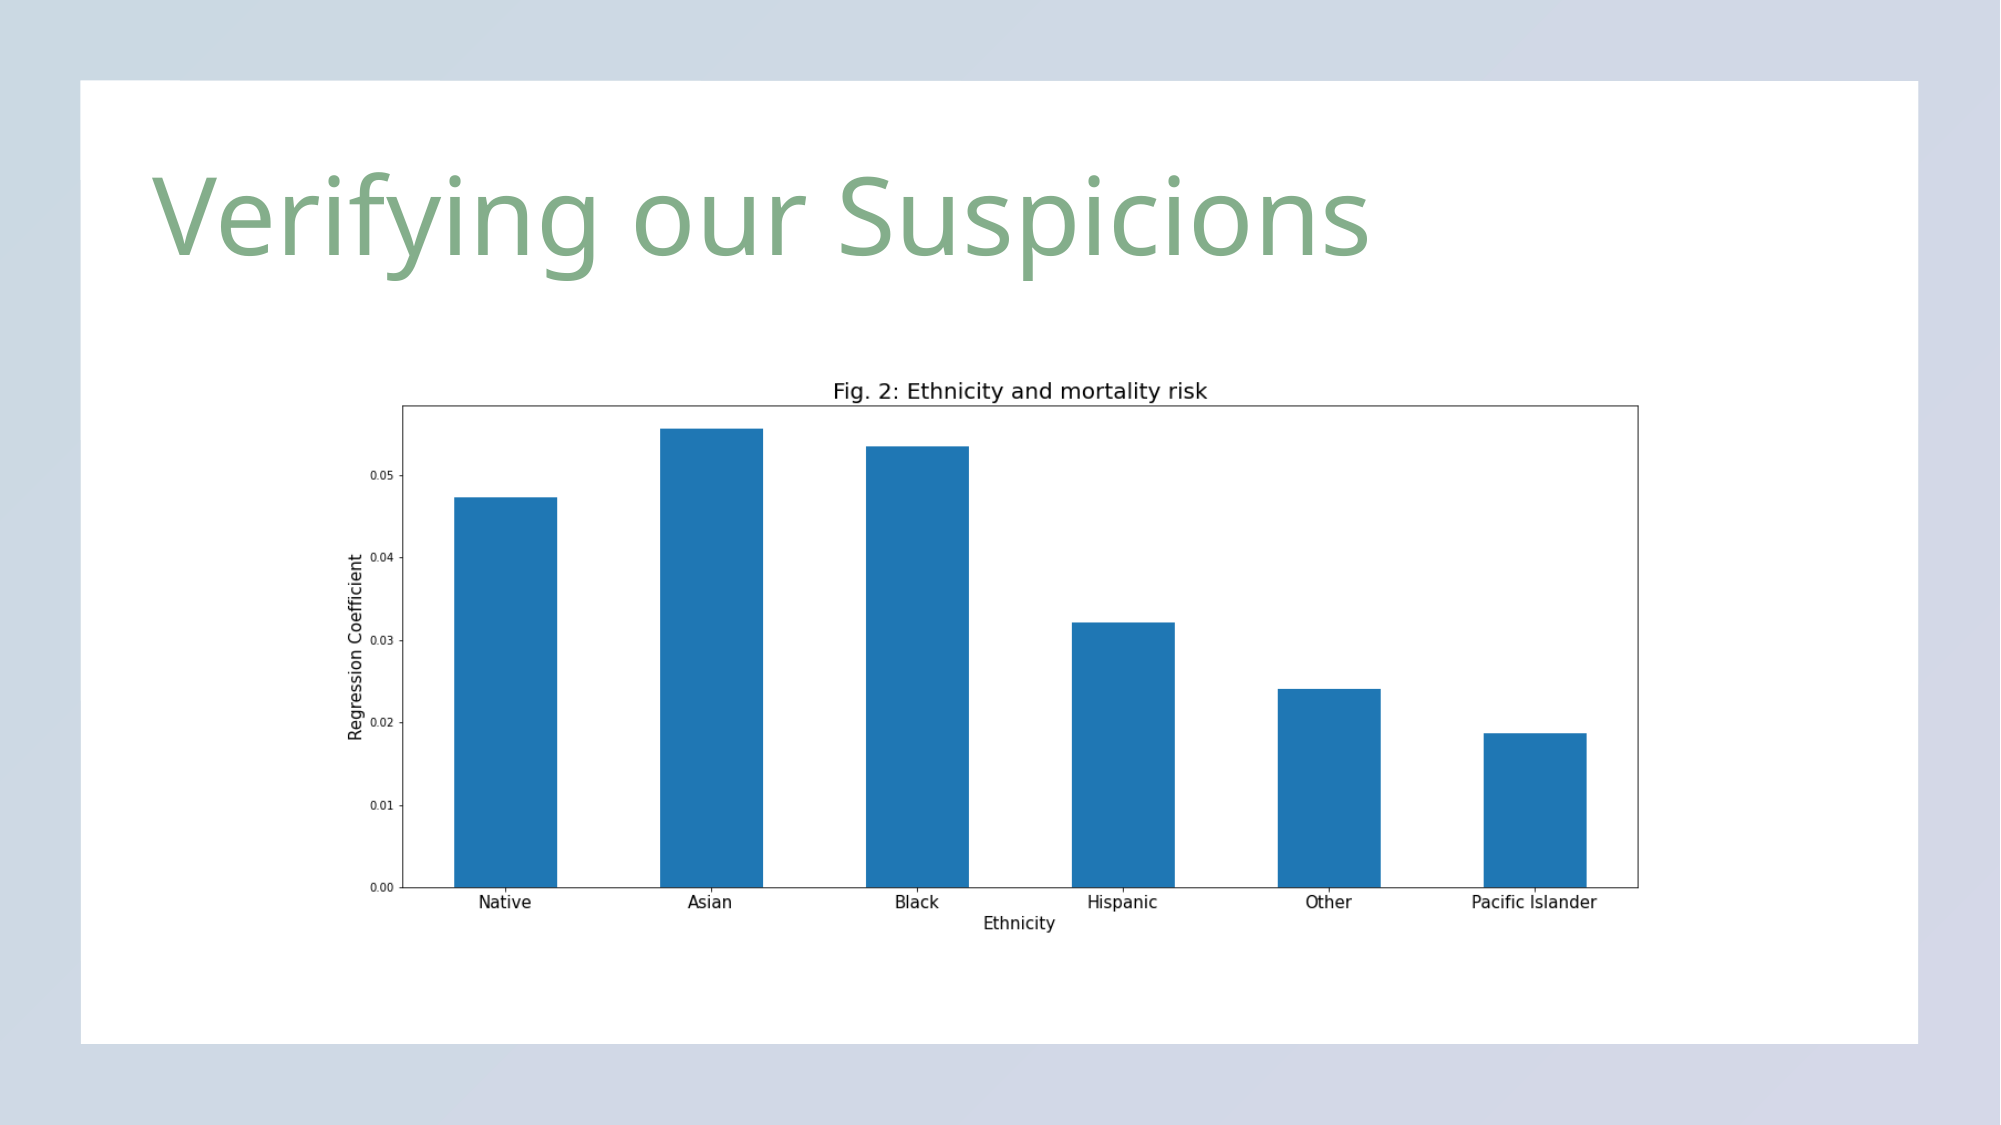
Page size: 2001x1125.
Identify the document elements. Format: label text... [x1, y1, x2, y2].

title Verifying our Suspicions [137, 111, 1863, 330]
picture [203, 328, 1797, 967]
